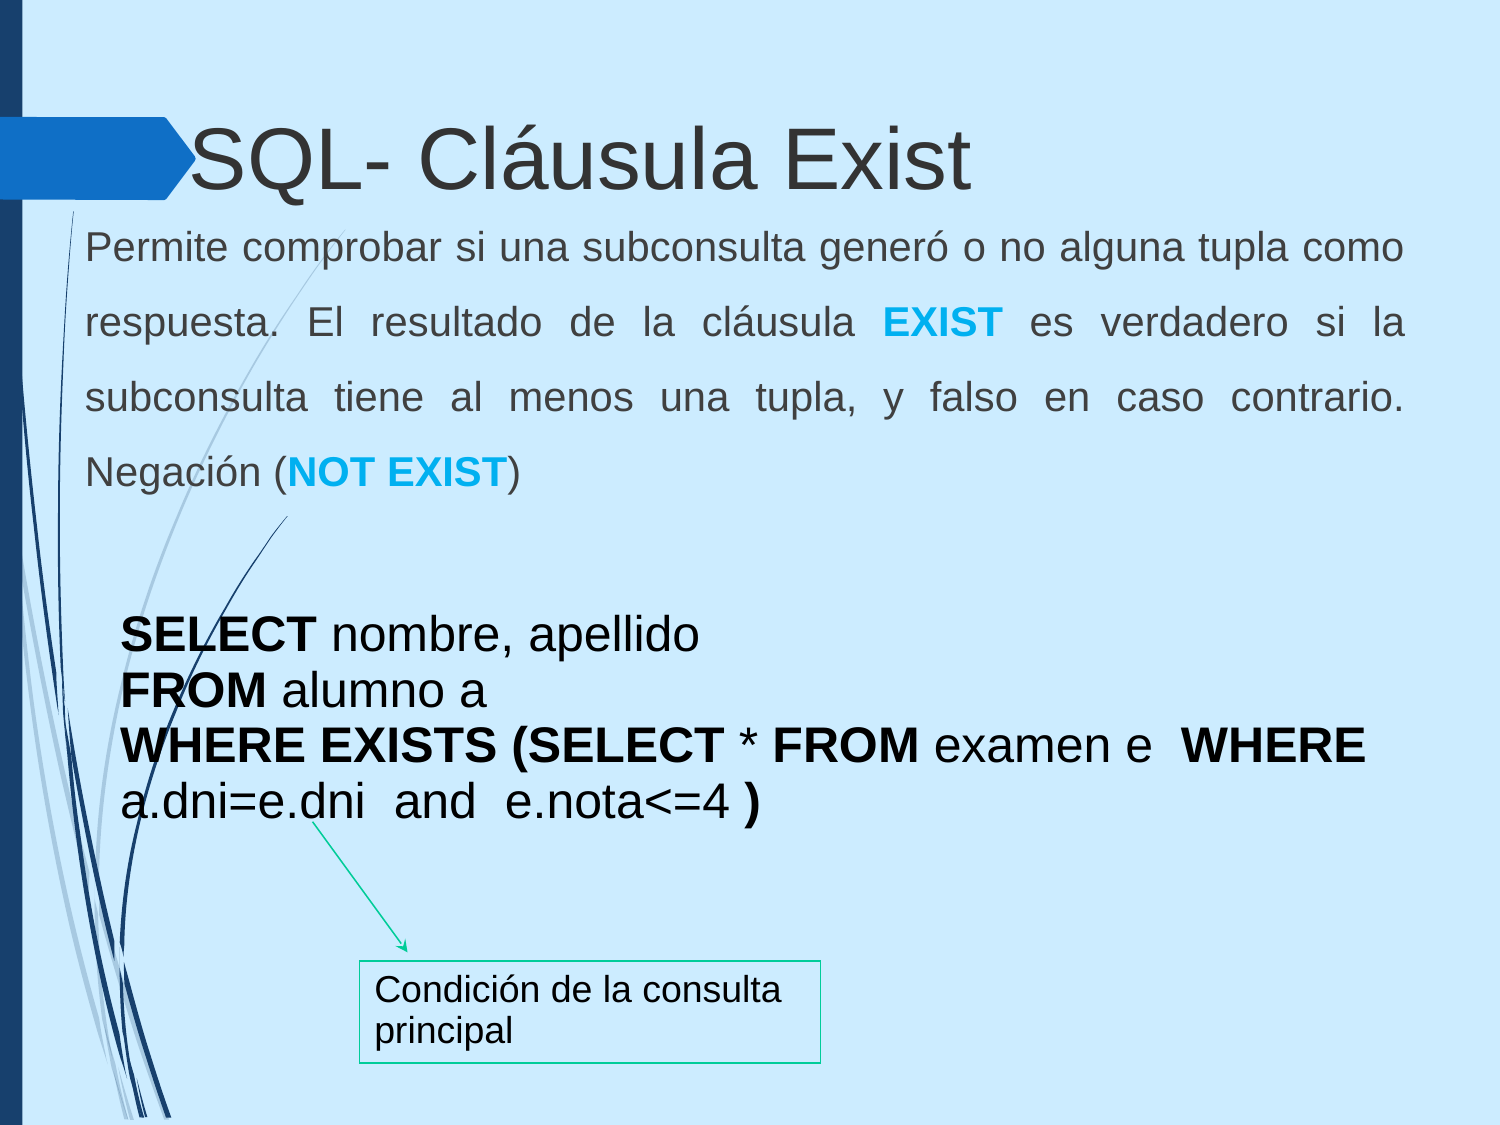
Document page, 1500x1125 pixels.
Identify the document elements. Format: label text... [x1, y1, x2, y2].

text_box Permite comprobar si una subconsulta generó o no alguna tupla como respuesta. El resultado de la cláusula EXIST es verdadero si la subconsulta tiene al menos una tupla, y falso en caso contrario. Negación (NOT EXIST) [70, 187, 1421, 973]
text_box SQL- Cláusula Exist [174, 95, 1500, 258]
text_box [312, 822, 408, 953]
text_box SELECT nombre, apellido FROM alumno a WHERE EXISTS (SELECT * FROM examen e WHERE a.dni=e.dni and e.nota<=4 ) [105, 538, 1395, 838]
text_box Condición de la consulta principal [359, 960, 821, 1064]
